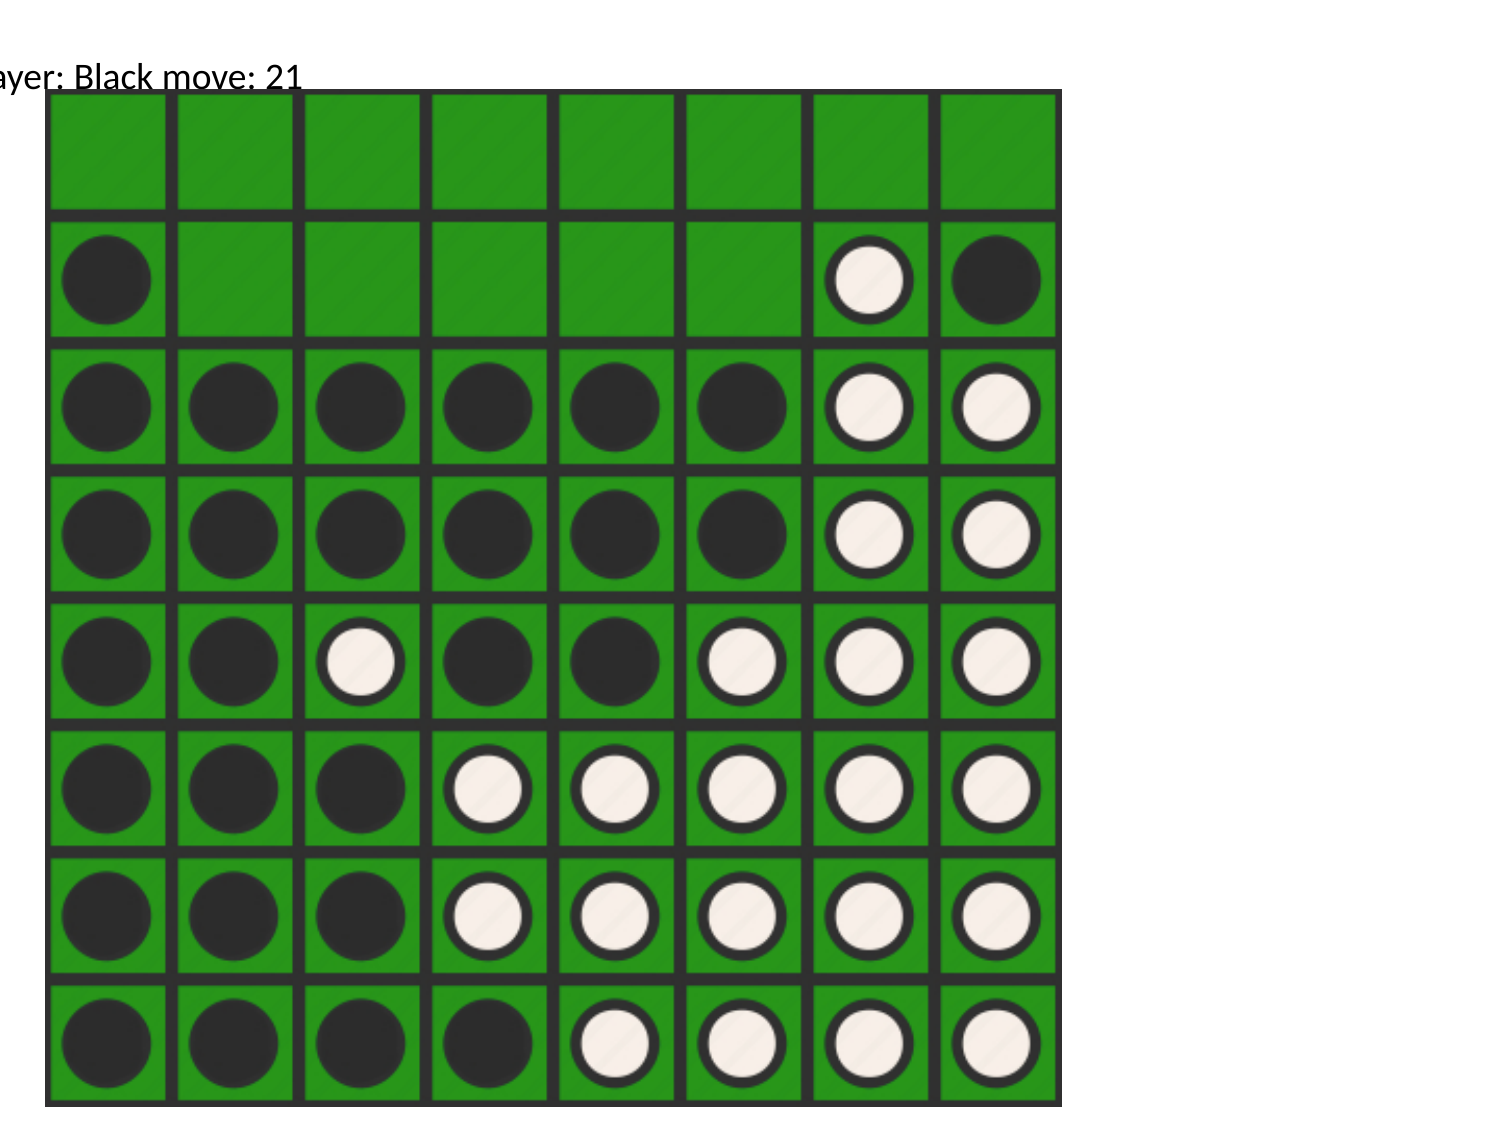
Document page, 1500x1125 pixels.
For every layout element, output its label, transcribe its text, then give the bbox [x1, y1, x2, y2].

picture [44, 89, 1062, 1107]
text_box turn: 47 player: Black move: 21 [0, 44, 319, 105]
